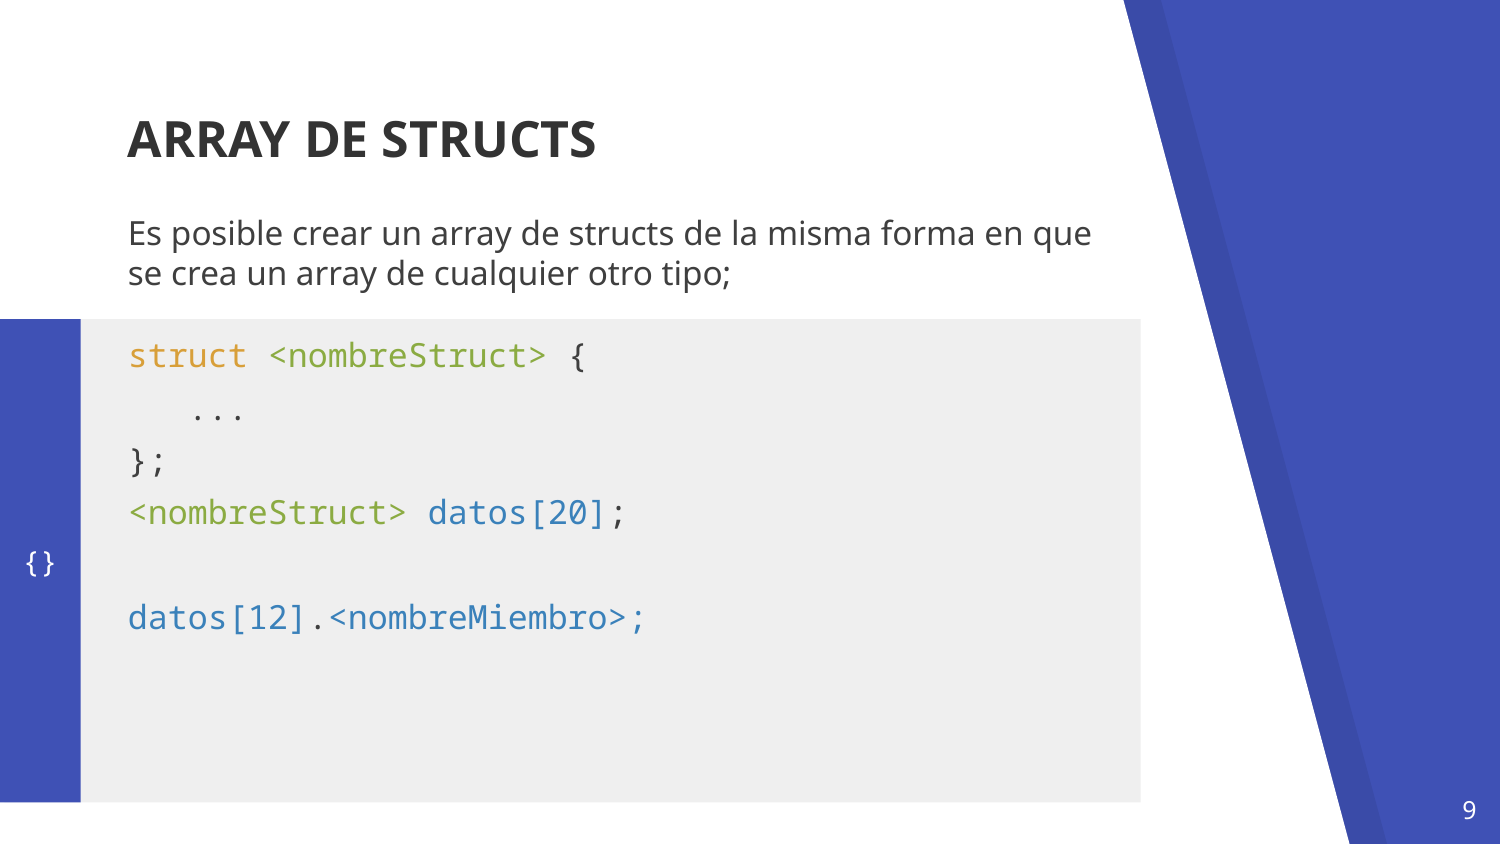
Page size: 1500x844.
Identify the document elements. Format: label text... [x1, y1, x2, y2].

text_box Es posible crear un array de structs de la misma forma en que se crea un array de cualquier otro tipo; [112, 197, 1124, 307]
text_box ARRAY DE STRUCTS [112, 115, 1124, 183]
slide_number 9 [1401, 779, 1492, 844]
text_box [0, 318, 1141, 803]
